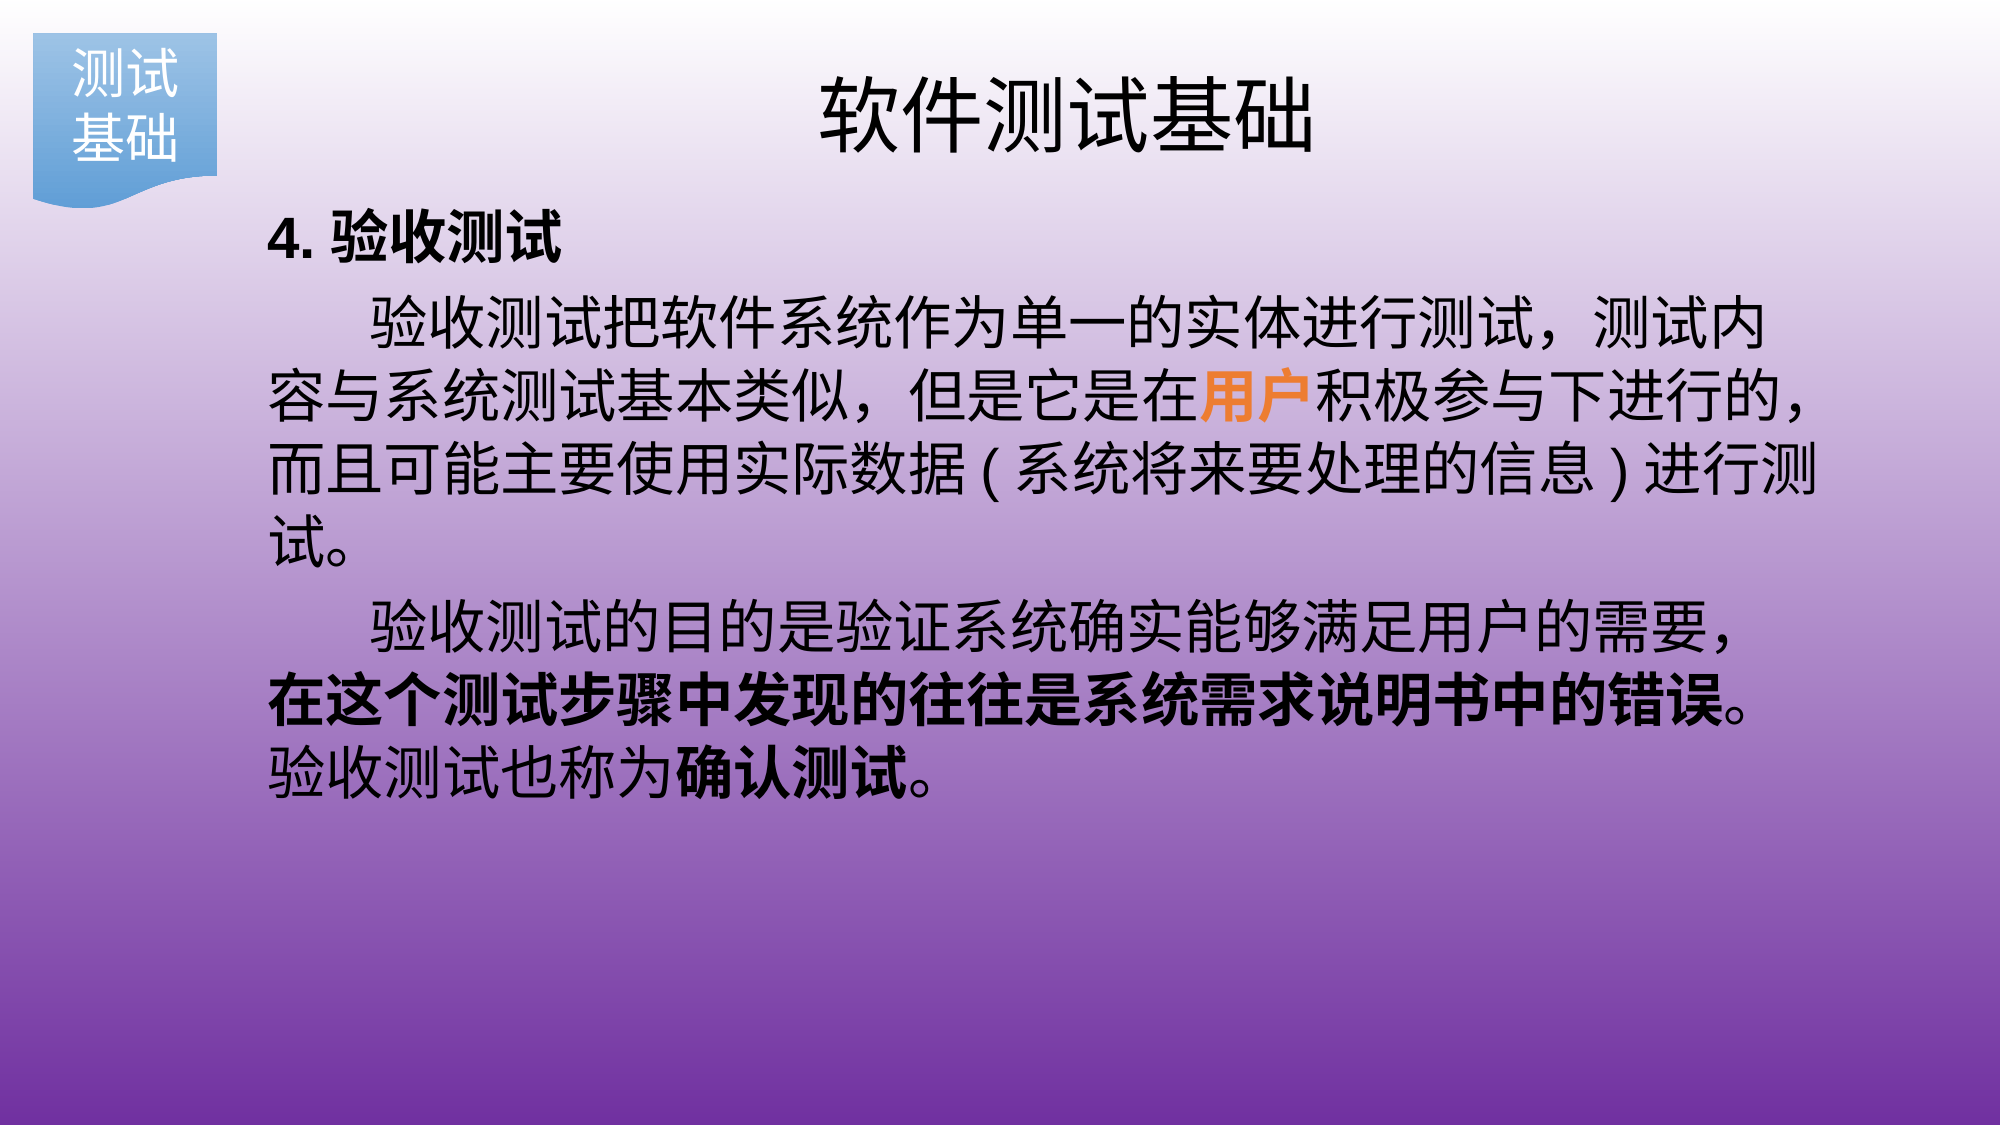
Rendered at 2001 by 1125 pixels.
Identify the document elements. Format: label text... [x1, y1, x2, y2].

text_box 4.验收测试 验收测试把软件系统作为单一的实体进行测试，测试内容与系统测试基本类似，但是它是在用户积极参与下进行的，而且可能主要使用实际数据(系统将来要处理的信息)进行测试。 验收测试的目的是验证系统确实能够满足用户的需要，在这个测试步骤中发现的往往是系统需求说明书中的错误。验收测试也称为确认测试。 [252, 190, 1837, 814]
text_box 软件测试基础 [502, 55, 1498, 171]
text_box 测试基础 [33, 33, 217, 209]
